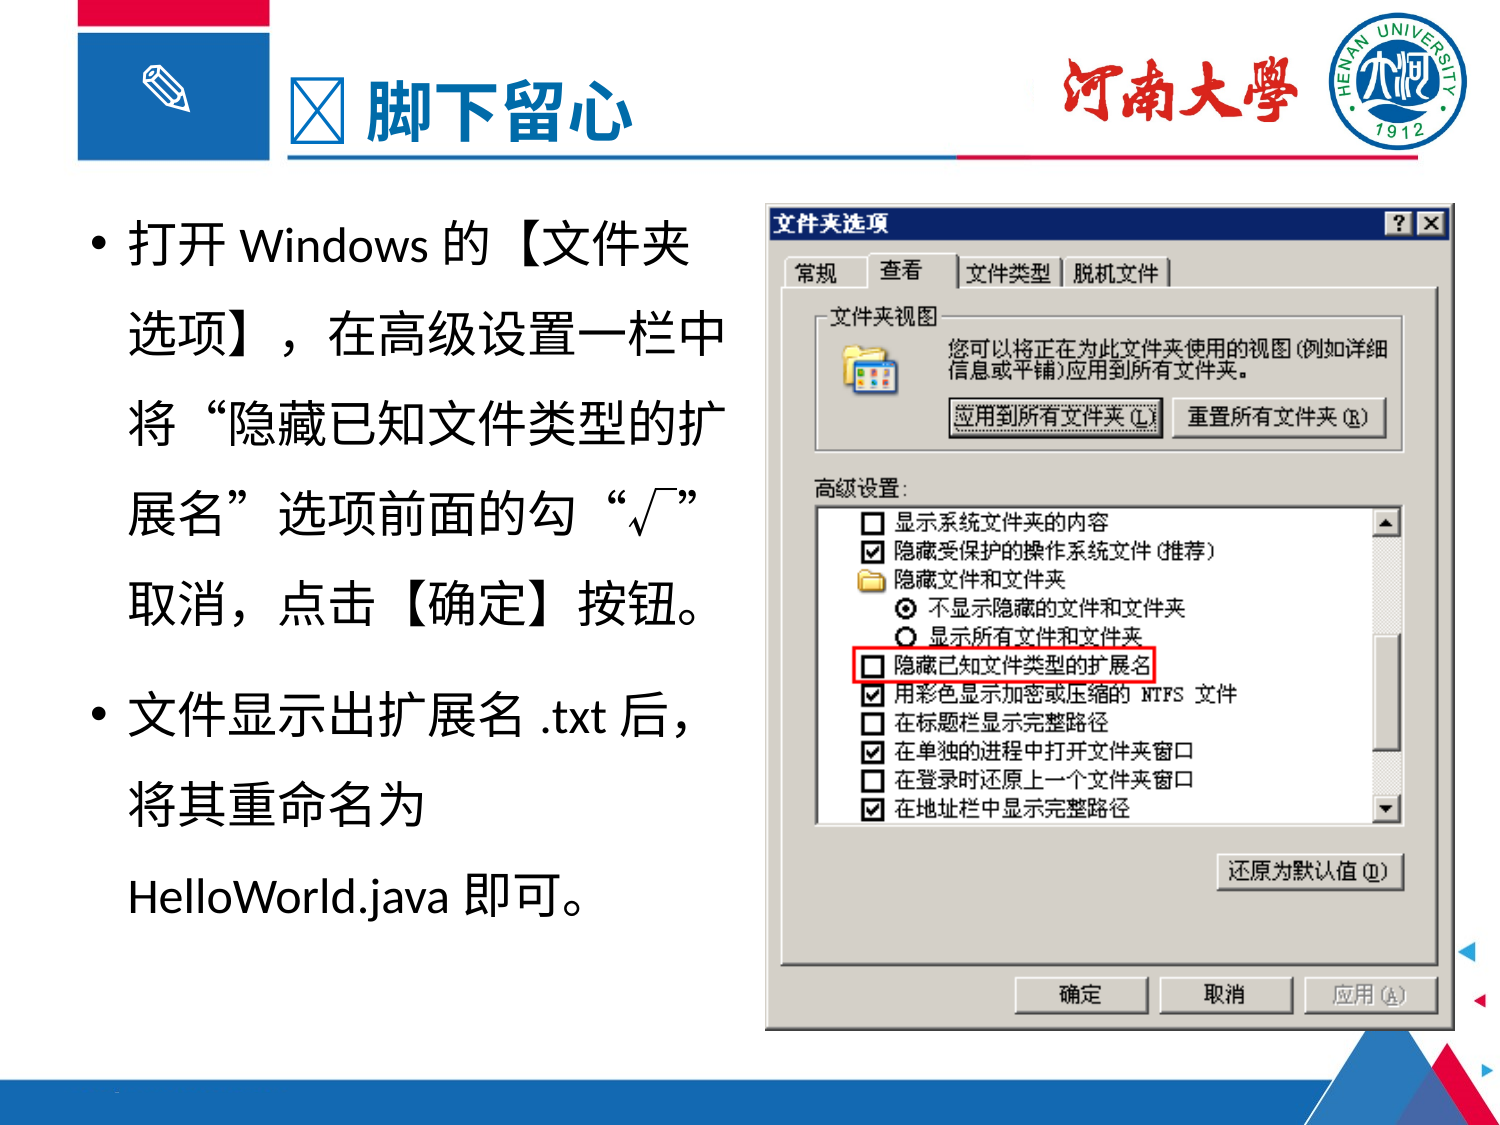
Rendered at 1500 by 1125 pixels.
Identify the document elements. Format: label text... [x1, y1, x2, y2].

picture [0, 0, 1500, 1125]
list 打开Windows的【文件夹选项】，在高级设置一栏中将“隐藏已知文件类型的扩展名”选项前面的勾“√”取消，点击【确定】按钮。 文件显示出扩展名.txt后，将其重命名为HelloWorld.java即可。 [75, 174, 750, 1059]
text_box 脚下留心 [269, 63, 1081, 156]
